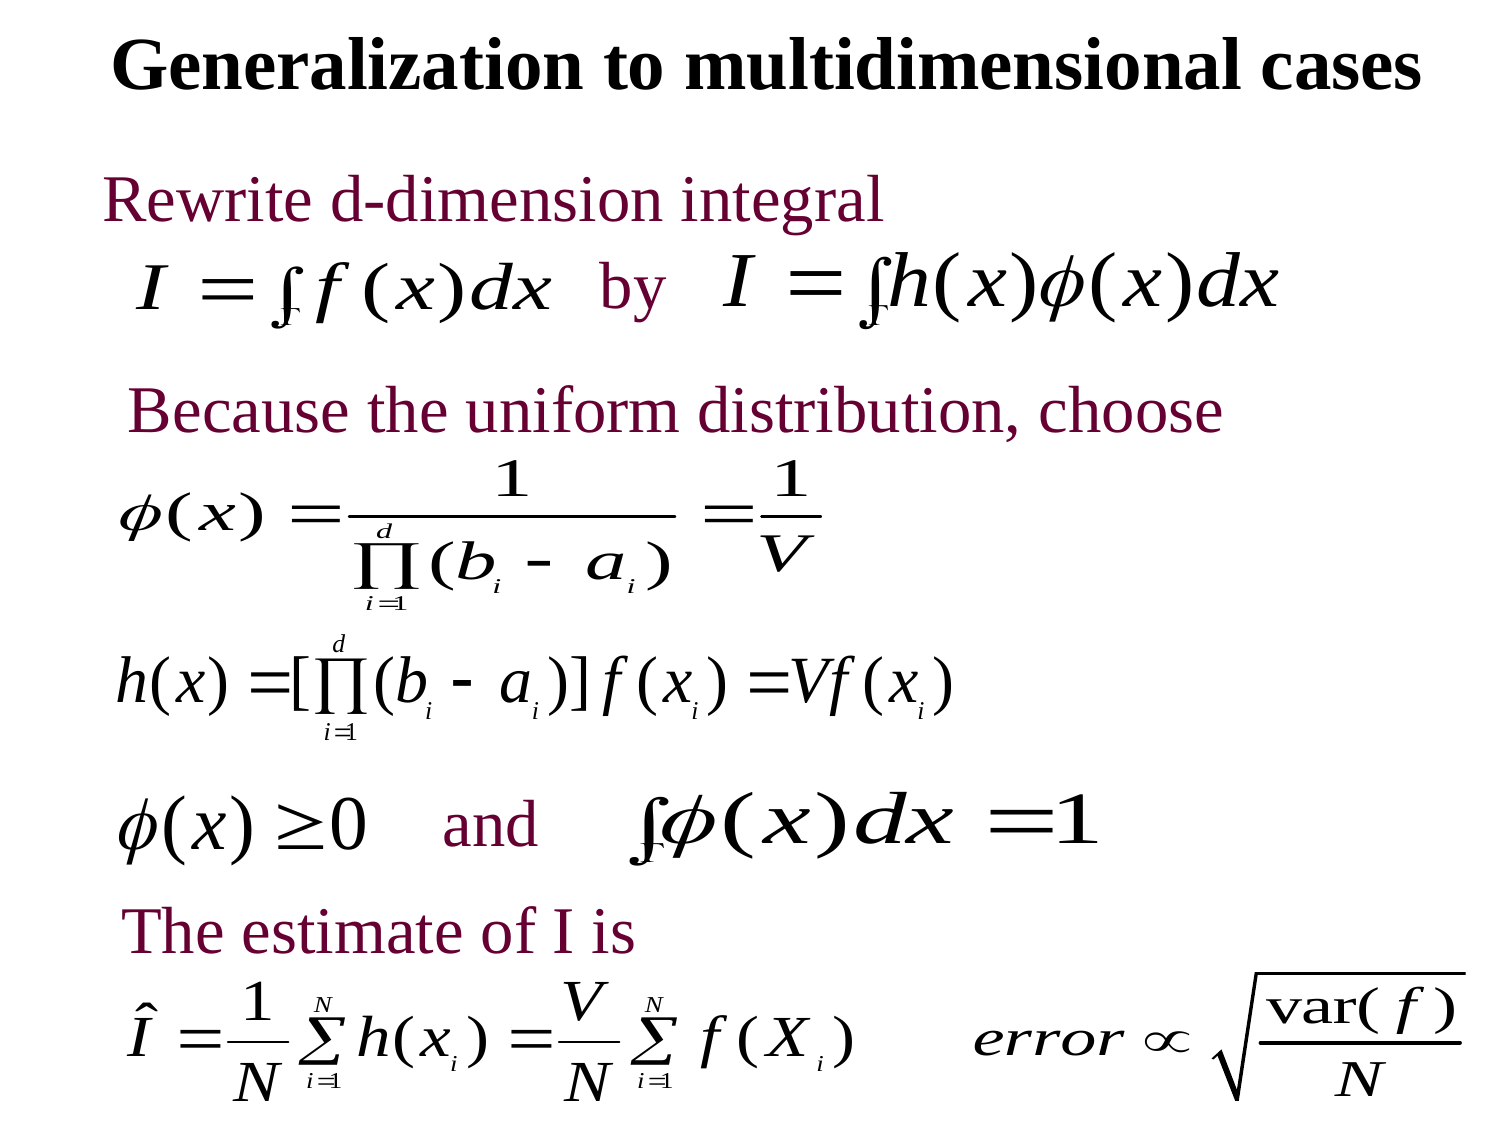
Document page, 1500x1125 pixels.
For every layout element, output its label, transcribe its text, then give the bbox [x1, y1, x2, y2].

text_box Rewrite d-dimension integral [87, 147, 901, 243]
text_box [712, 237, 1288, 337]
text_box The estimate of I is [106, 879, 656, 975]
text_box by [585, 234, 682, 330]
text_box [606, 777, 1107, 873]
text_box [124, 249, 563, 336]
text_box Because the uniform distribution, choose [113, 358, 1242, 454]
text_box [112, 784, 376, 876]
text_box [962, 960, 1481, 1112]
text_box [118, 969, 864, 1112]
text_box Generalization to multidimensional cases [95, 7, 1440, 112]
text_box and [427, 772, 554, 867]
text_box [109, 621, 963, 751]
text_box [113, 448, 831, 618]
